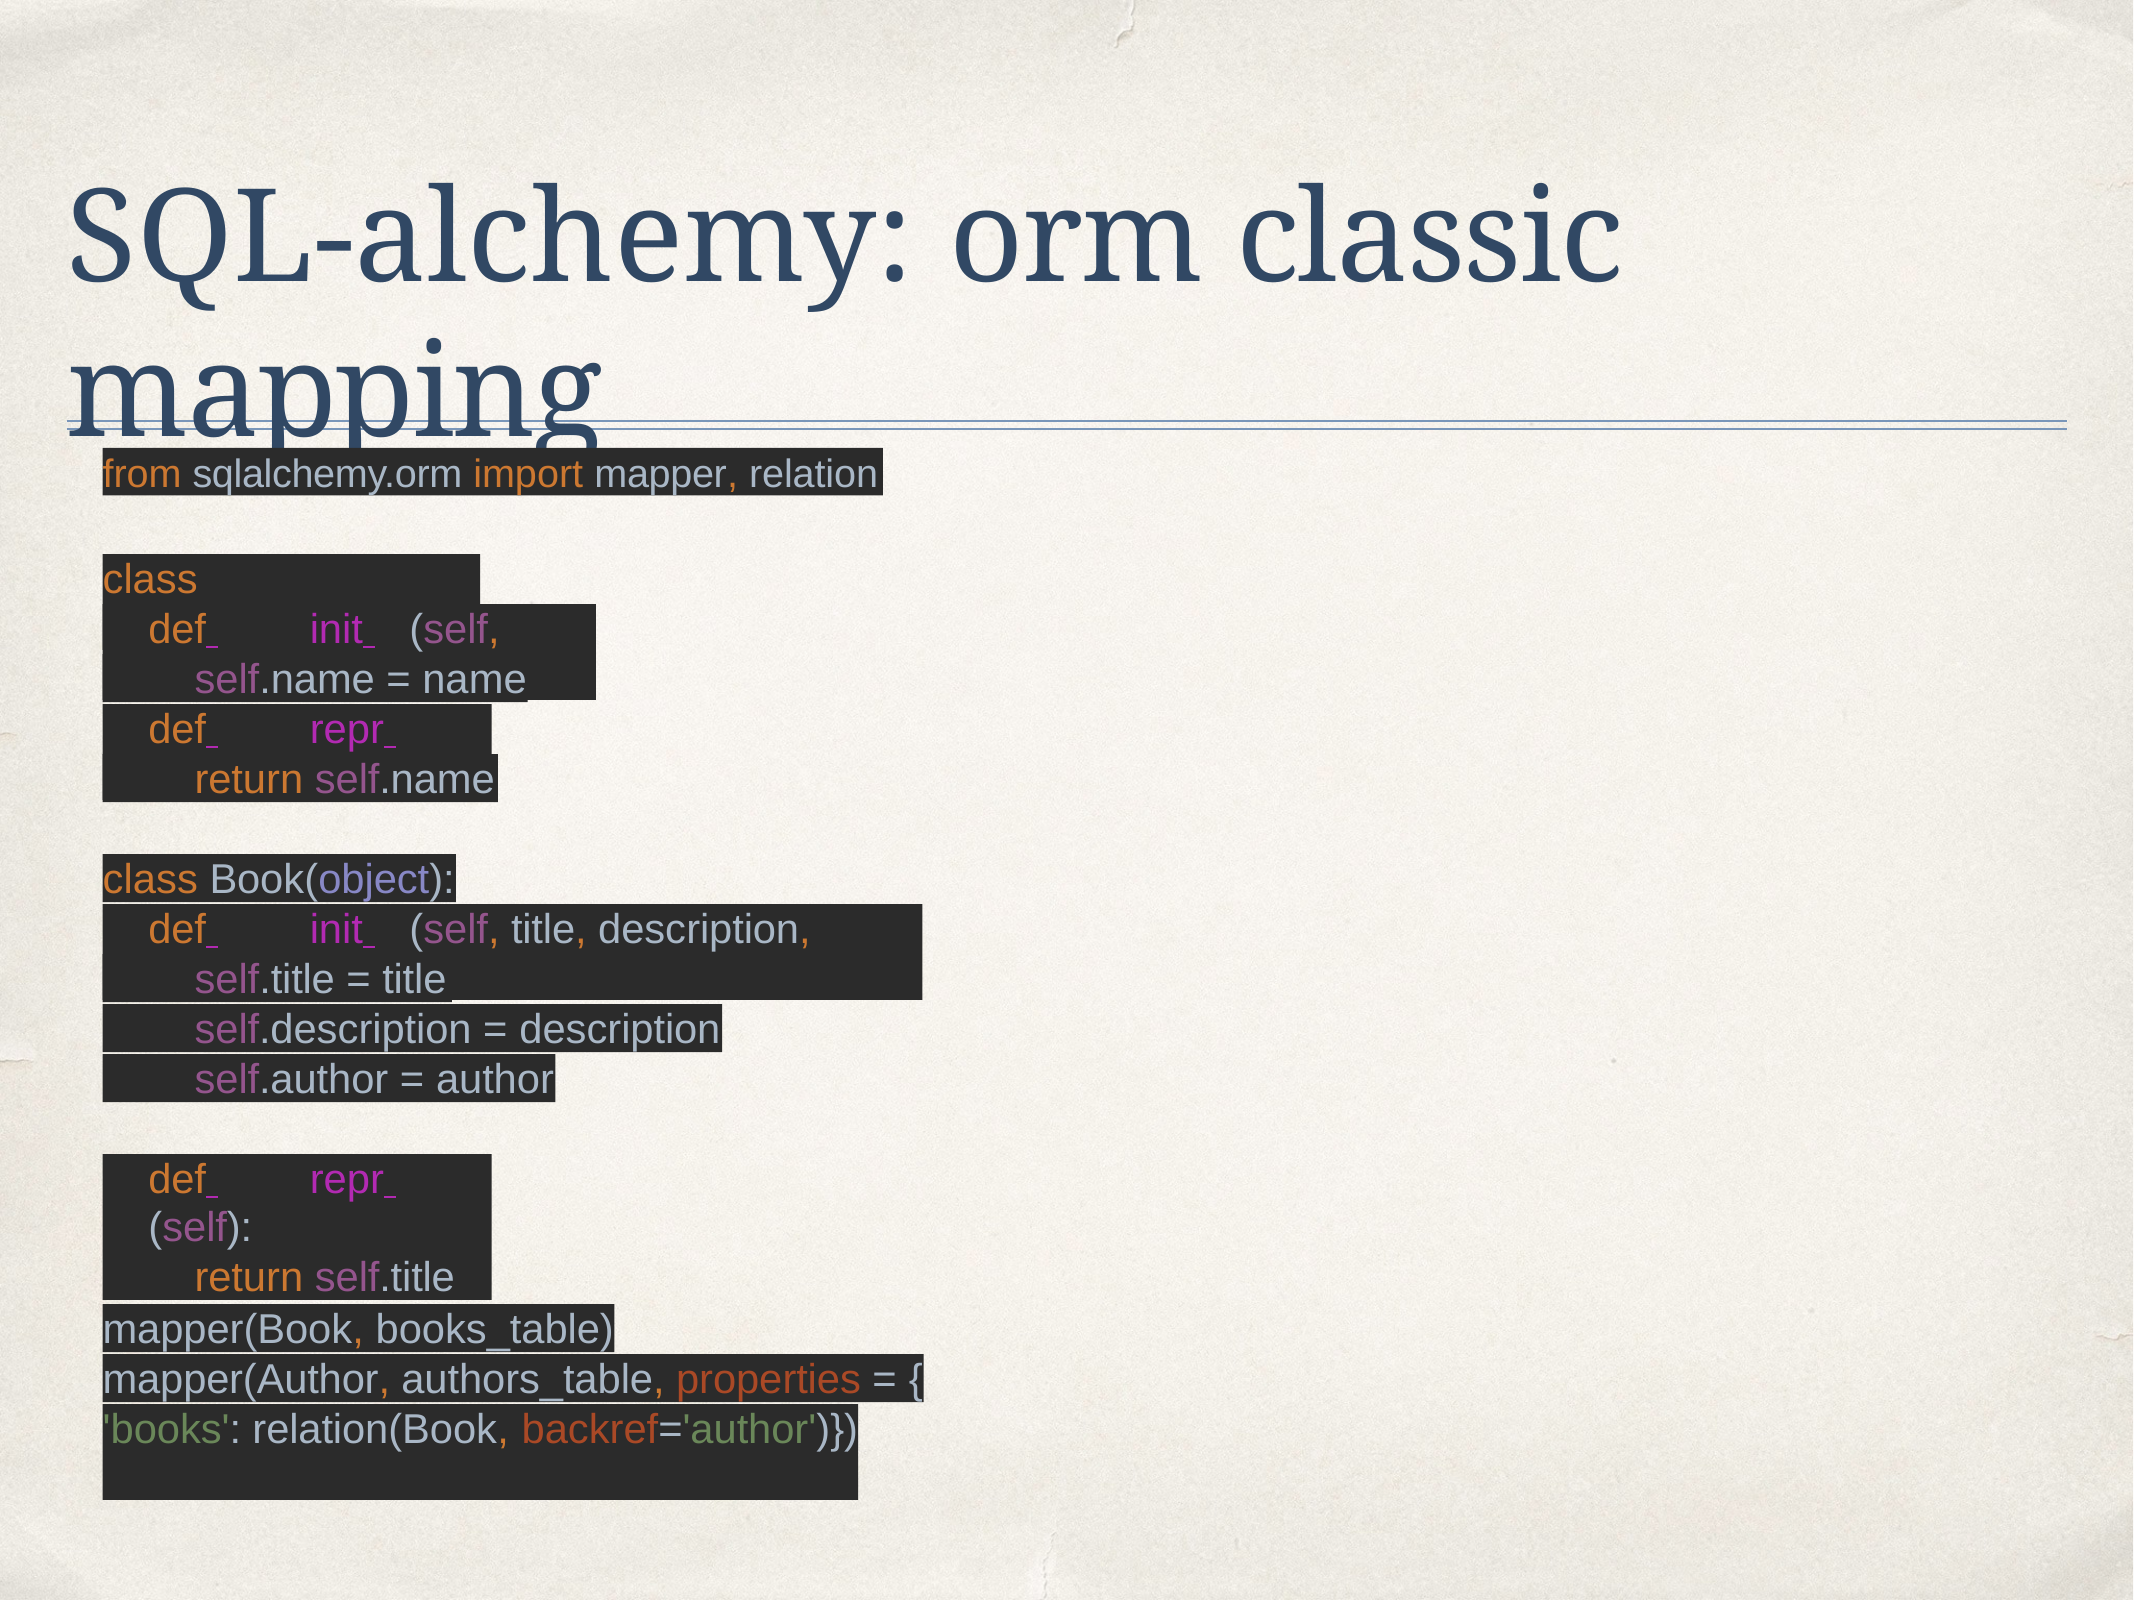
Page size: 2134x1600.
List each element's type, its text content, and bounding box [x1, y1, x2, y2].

text_box def init (self, title, description, author): [102, 904, 923, 1000]
text_box class Book(object): [102, 854, 456, 903]
text_box mapper(Book, books_table) [102, 1304, 615, 1353]
text_box def init (self, name): [102, 604, 596, 700]
text_box class Author(object): [102, 554, 481, 604]
text_box def repr (self): return self.title [102, 1154, 492, 1300]
text_box mapper(Author, authors_table, properties = { [102, 1354, 924, 1403]
title SQL-alchemy: orm classic mapping [64, 149, 2056, 462]
text_box self.title = title [102, 954, 452, 1003]
picture [0, 0, 2134, 1600]
text_box def repr (self): [102, 704, 492, 754]
text_box from sqlalchemy.orm import mapper, relation [102, 447, 883, 496]
text_box return self.name [102, 754, 498, 803]
text_box self.name = name [102, 654, 528, 703]
text_box 'books': relation(Book, backref='author')}) [102, 1404, 859, 1453]
text_box self.description = description [102, 1004, 723, 1053]
text_box self.author = author [102, 1054, 556, 1103]
